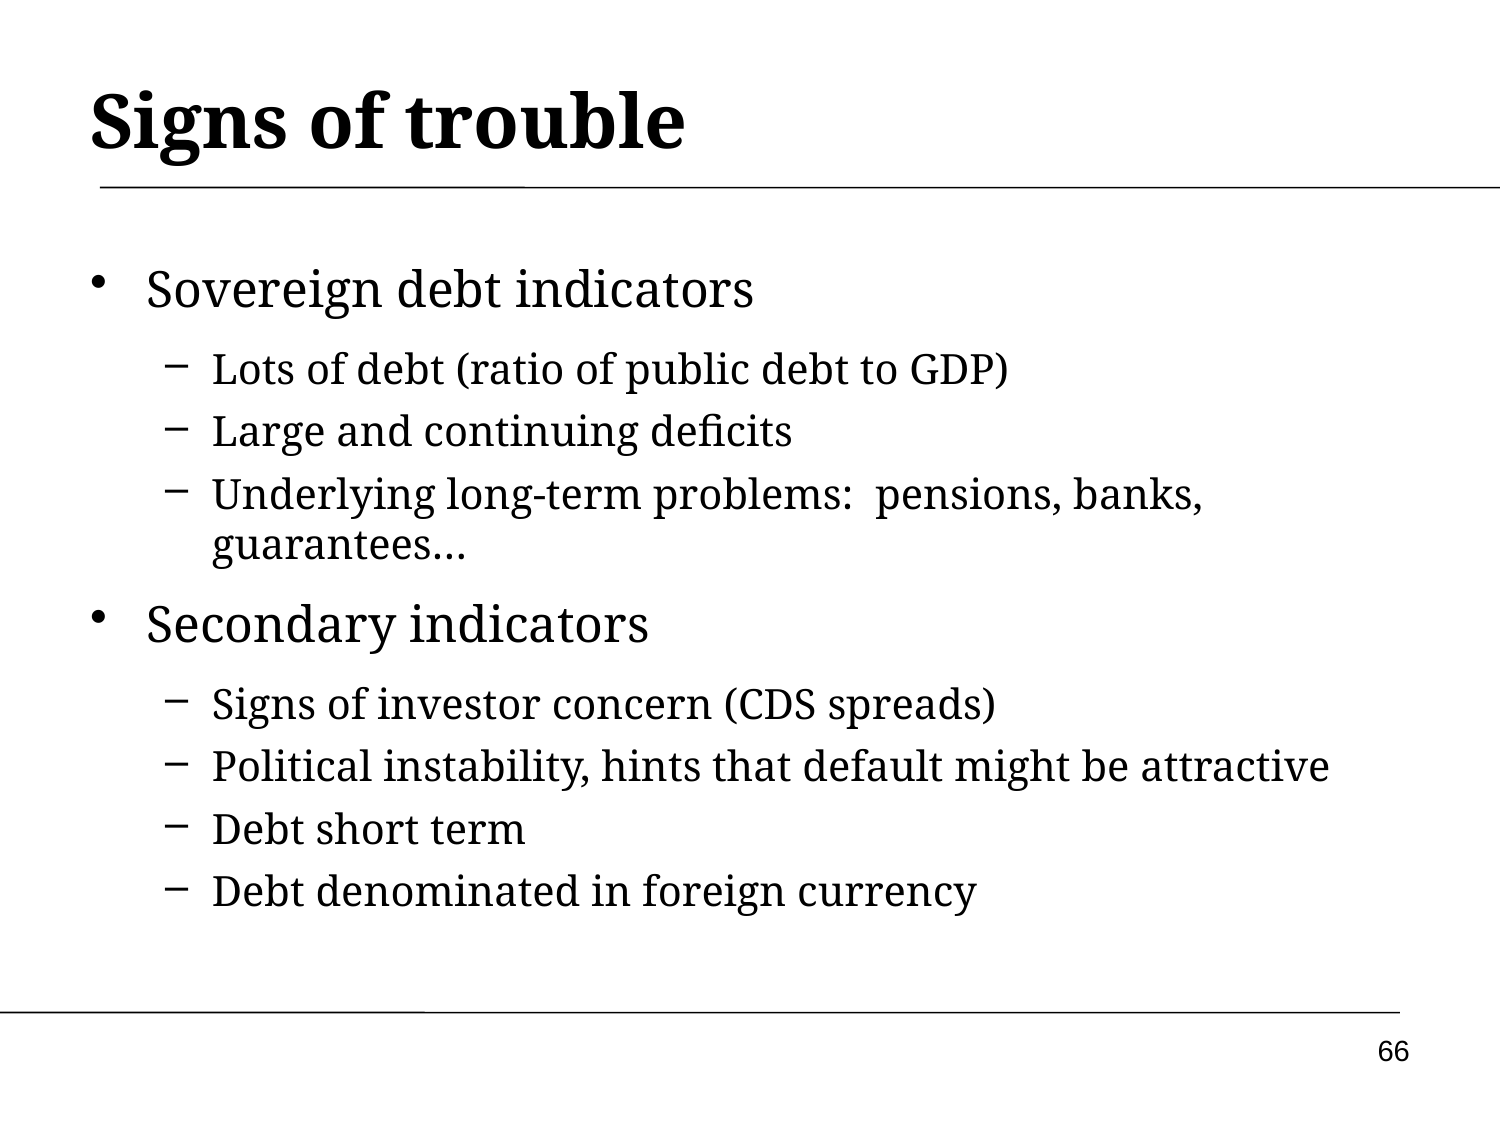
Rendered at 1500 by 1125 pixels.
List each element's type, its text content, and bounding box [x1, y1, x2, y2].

slide_number 66 [1074, 1024, 1426, 1103]
title Signs of trouble [74, 49, 1426, 188]
list Sovereign debt indicators Lots of debt (ratio of public debt to GDP) Large and continuing deficits Underlying long-term problems: pensions, banks, guarantees… Secondary indicators Signs of investor concern (CDS spreads) Political instability, hints that default might be attractive Debt short term Debt denominated in foreign currency [74, 249, 1413, 993]
